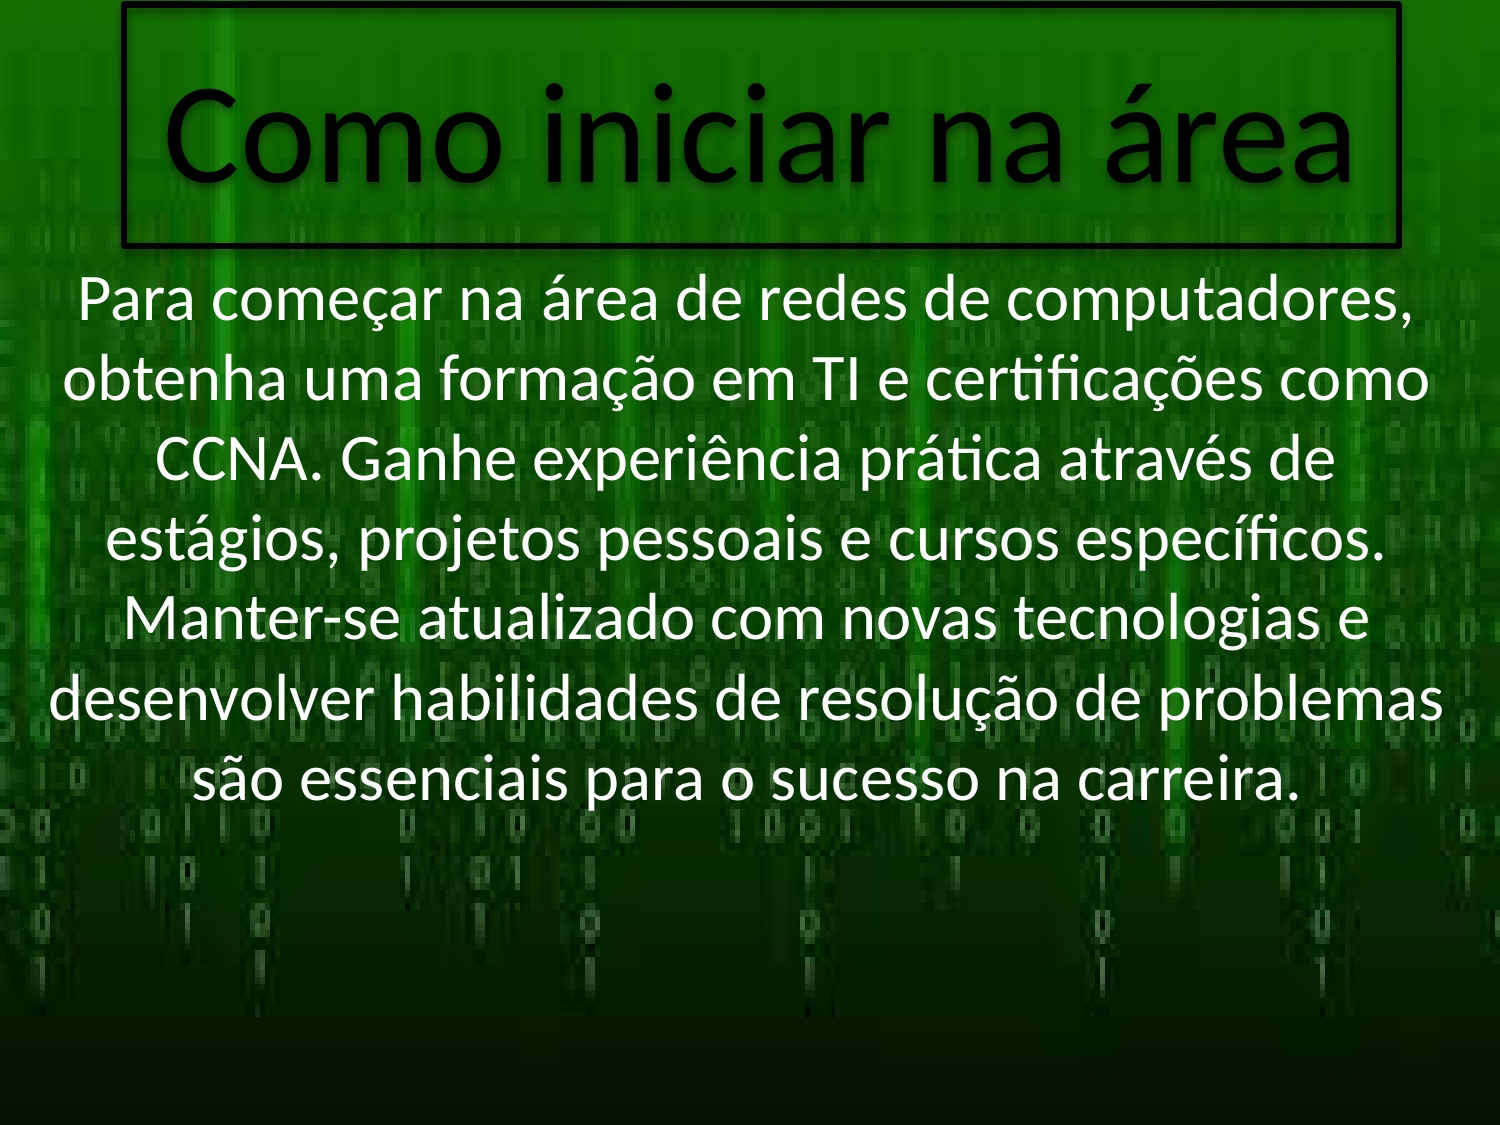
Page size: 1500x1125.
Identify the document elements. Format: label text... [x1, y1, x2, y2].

text_box Para começar na área de redes de computadores, obtenha uma formação em TI e certificações como CCNA. Ganhe experiência prática através de estágios, projetos pessoais e cursos específicos. Manter-se atualizado com novas tecnologias e desenvolver habilidades de resolução de problemas são essenciais para o sucesso na carreira. [17, 246, 1477, 901]
picture [0, 0, 1500, 1125]
title Como iniciar na área [123, 4, 1399, 246]
